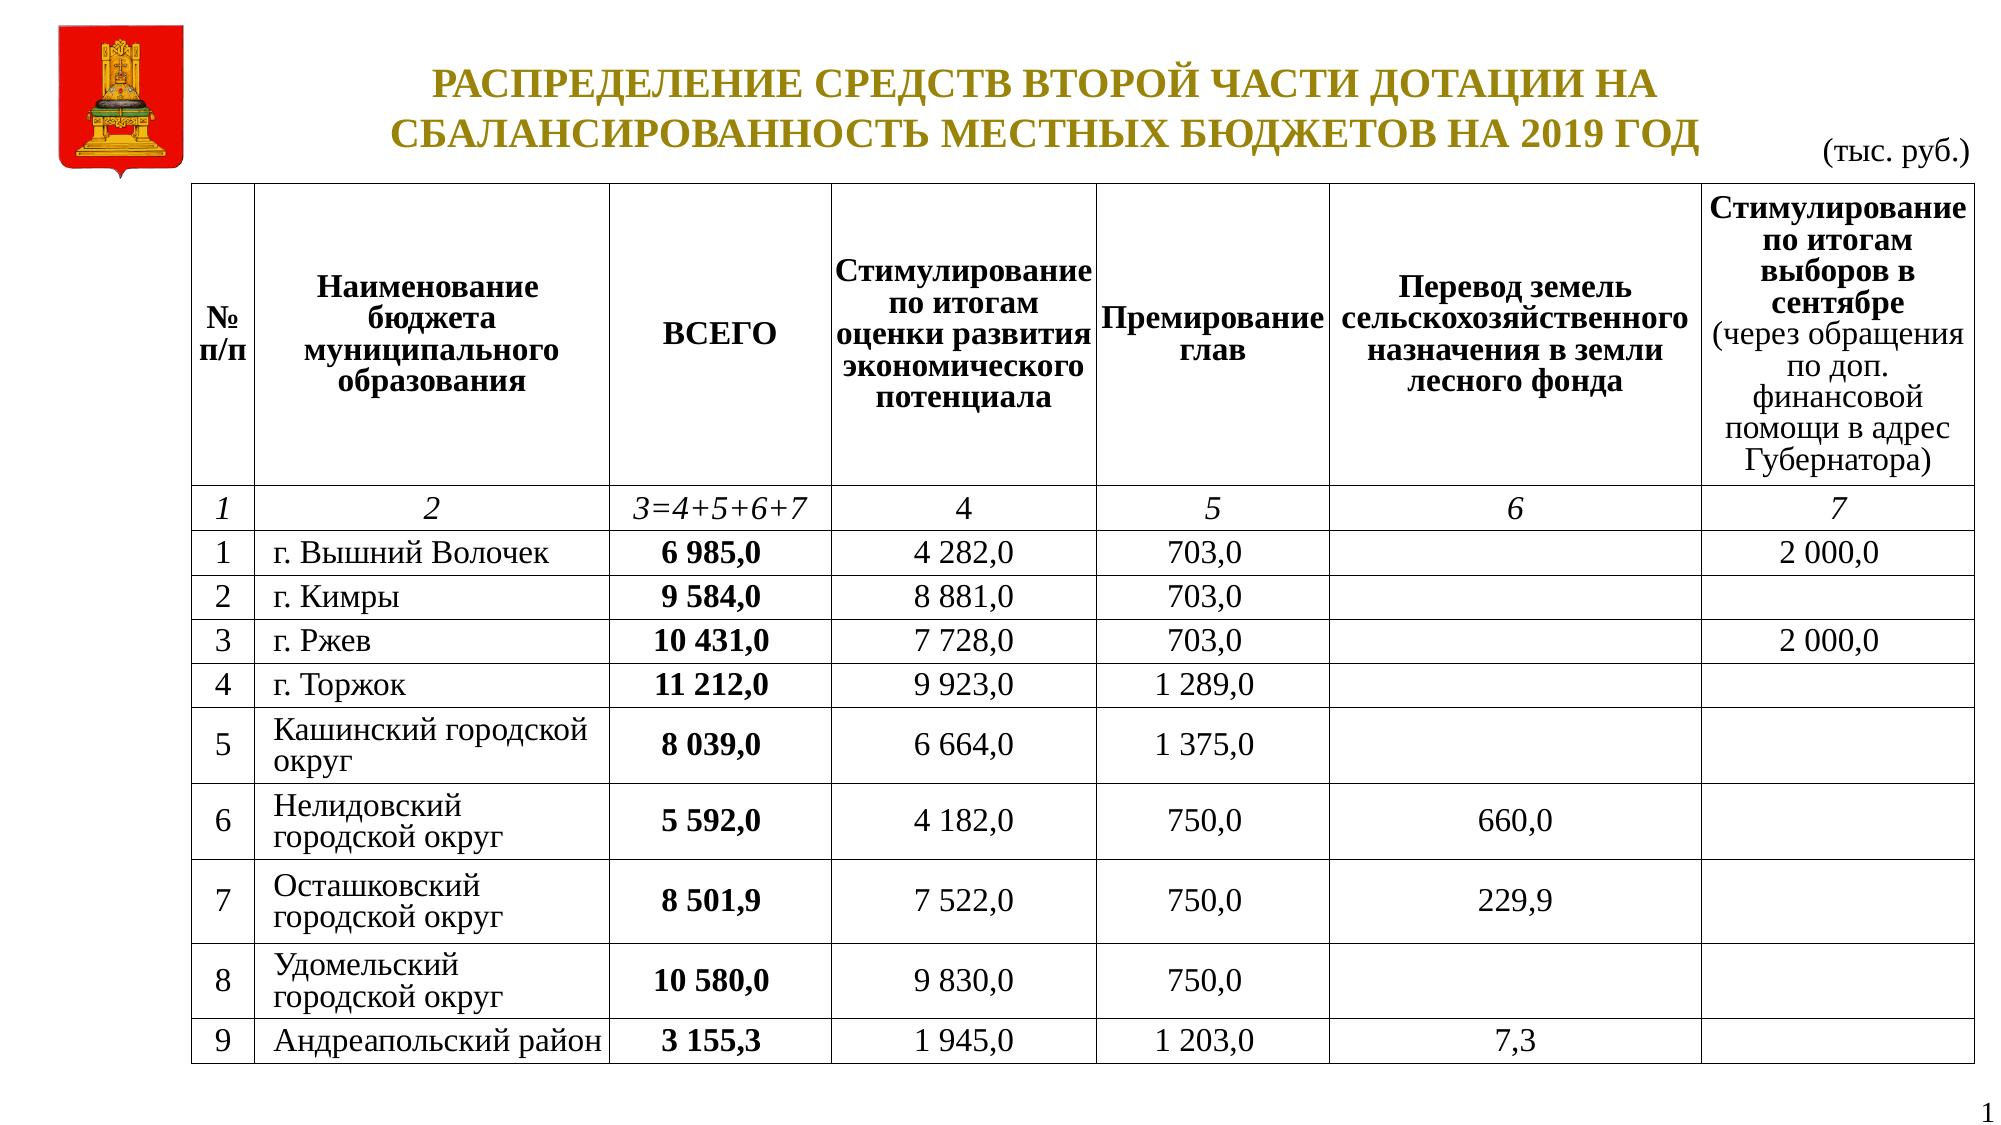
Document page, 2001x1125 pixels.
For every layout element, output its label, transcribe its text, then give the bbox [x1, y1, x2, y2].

table_cell 3 155,3 [610, 1019, 831, 1063]
table_cell Андреапольский район [255, 1019, 609, 1063]
table_cell 2 000,0 [1702, 620, 1974, 663]
table_header № п/п [192, 184, 254, 485]
table_cell 4 182,0 [832, 784, 1096, 859]
table_cell 1 375,0 [1097, 708, 1329, 783]
table_cell 229,9 [1330, 860, 1701, 943]
table_cell [1330, 620, 1701, 663]
table_cell [1702, 708, 1974, 783]
table_cell 703,0 [1097, 576, 1329, 619]
table_cell 8 [192, 944, 254, 1018]
table_cell 5 [192, 708, 254, 783]
table_cell [1330, 944, 1701, 1018]
table_cell 7 728,0 [832, 620, 1096, 663]
table_cell 2 [255, 486, 609, 530]
table_cell 1 945,0 [832, 1019, 1096, 1063]
table_header Премирование глав [1097, 184, 1329, 485]
table_header Наименование бюджета муниципального образования [255, 184, 609, 485]
table_cell [1702, 944, 1974, 1018]
picture [55, 17, 192, 187]
table_cell 703,0 [1097, 531, 1329, 575]
table_cell 8 501,9 [610, 860, 831, 943]
slide_number 1 [1939, 1081, 2000, 1125]
table_cell 7,3 [1330, 1019, 1701, 1063]
table_cell 2 000,0 [1702, 531, 1974, 575]
table_cell 9 830,0 [832, 944, 1096, 1018]
table_cell 2 [192, 576, 254, 619]
table_cell [1702, 860, 1974, 943]
table_cell 1 [192, 486, 254, 530]
table_cell [1702, 664, 1974, 707]
table_header Перевод земель сельскохозяйственного назначения в земли лесного фонда [1330, 184, 1701, 485]
table_cell 6 [1330, 486, 1701, 530]
table_cell 750,0 [1097, 784, 1329, 859]
table_cell [1702, 784, 1974, 859]
table_cell 7 [192, 860, 254, 943]
table_cell [1330, 708, 1701, 783]
table_cell 9 584,0 [610, 576, 831, 619]
table_cell 4 282,0 [832, 531, 1096, 575]
table_header Стимулирование по итогам выборов в сентябре (через обращения по доп. финансовой помощи в адрес Губернатора) [1702, 184, 1974, 485]
table_cell 7 522,0 [832, 860, 1096, 943]
table_cell 5 [1097, 486, 1329, 530]
table_cell 10 431,0 [610, 620, 831, 663]
table_cell г. Ржев [255, 620, 609, 663]
table_cell г. Вышний Волочек [255, 531, 609, 575]
table_cell 6 985,0 [610, 531, 831, 575]
table_cell 703,0 [1097, 620, 1329, 663]
table_cell г. Торжок [255, 664, 609, 707]
table_cell [1330, 664, 1701, 707]
table_cell 8 881,0 [832, 576, 1096, 619]
table_cell 1 289,0 [1097, 664, 1329, 707]
table_cell [1702, 576, 1974, 619]
table_cell Нелидовский городской округ [255, 784, 609, 859]
table_cell 8 039,0 [610, 708, 831, 783]
table_cell 10 580,0 [610, 944, 831, 1018]
table_cell 4 [192, 664, 254, 707]
table_cell Осташковский городской округ [255, 860, 609, 943]
table_header Стимулирование по итогам оценки развития экономического потенциала [832, 184, 1096, 485]
table_cell 1 203,0 [1097, 1019, 1329, 1063]
table_cell г. Кимры [255, 576, 609, 619]
text_box РАСПРЕДЕЛЕНИЕ СРЕДСТВ ВТОРОЙ ЧАСТИ ДОТАЦИИ НА СБАЛАНСИРОВАННОСТЬ МЕСТНЫХ БЮДЖЕТОВ НА 2019 ГОД [192, 50, 1947, 161]
table_cell Кашинский городской округ [255, 708, 609, 783]
table_cell 6 664,0 [832, 708, 1096, 783]
table_cell 750,0 [1097, 860, 1329, 943]
table_cell 11 212,0 [610, 664, 831, 707]
table_cell 7 [1702, 486, 1974, 530]
table_cell [1702, 1019, 1974, 1063]
table_cell [1330, 531, 1701, 575]
table_cell 9 [192, 1019, 254, 1063]
table_cell 3=4+5+6+7 [610, 486, 831, 530]
table_cell 9 923,0 [832, 664, 1096, 707]
table_cell 4 [832, 486, 1096, 530]
table_cell 3 [192, 620, 254, 663]
table_cell 1 [192, 531, 254, 575]
table_cell 750,0 [1097, 944, 1329, 1018]
text_box (тыс. руб.) [1804, 122, 1989, 173]
table_cell 6 [192, 784, 254, 859]
table_cell 5 592,0 [610, 784, 831, 859]
table_cell [1330, 576, 1701, 619]
table_cell Удомельский городской округ [255, 944, 609, 1018]
table_cell 660,0 [1330, 784, 1701, 859]
table_header ВСЕГО [610, 184, 831, 485]
